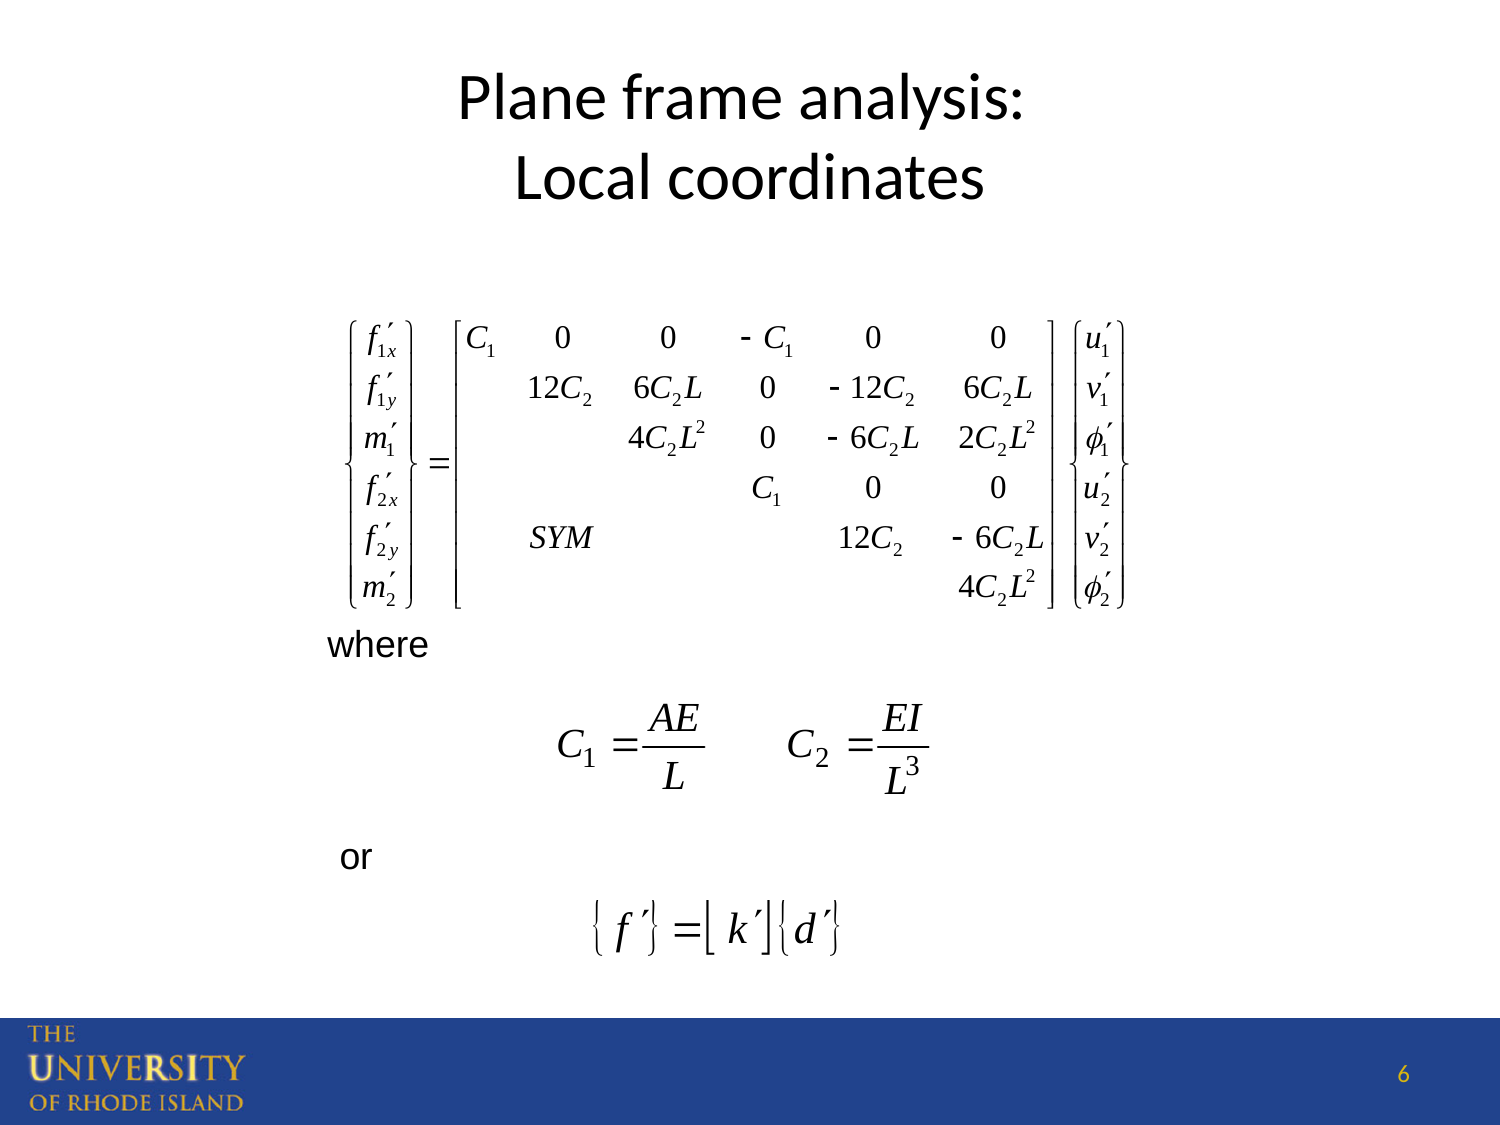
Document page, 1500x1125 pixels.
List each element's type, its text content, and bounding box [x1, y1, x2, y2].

title Plane frame analysis: Local coordinates [75, 45, 1425, 233]
text_box where [312, 612, 538, 673]
text_box or [324, 824, 550, 885]
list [337, 312, 1138, 618]
picture [0, 1018, 1500, 1125]
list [549, 687, 938, 804]
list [587, 899, 851, 963]
